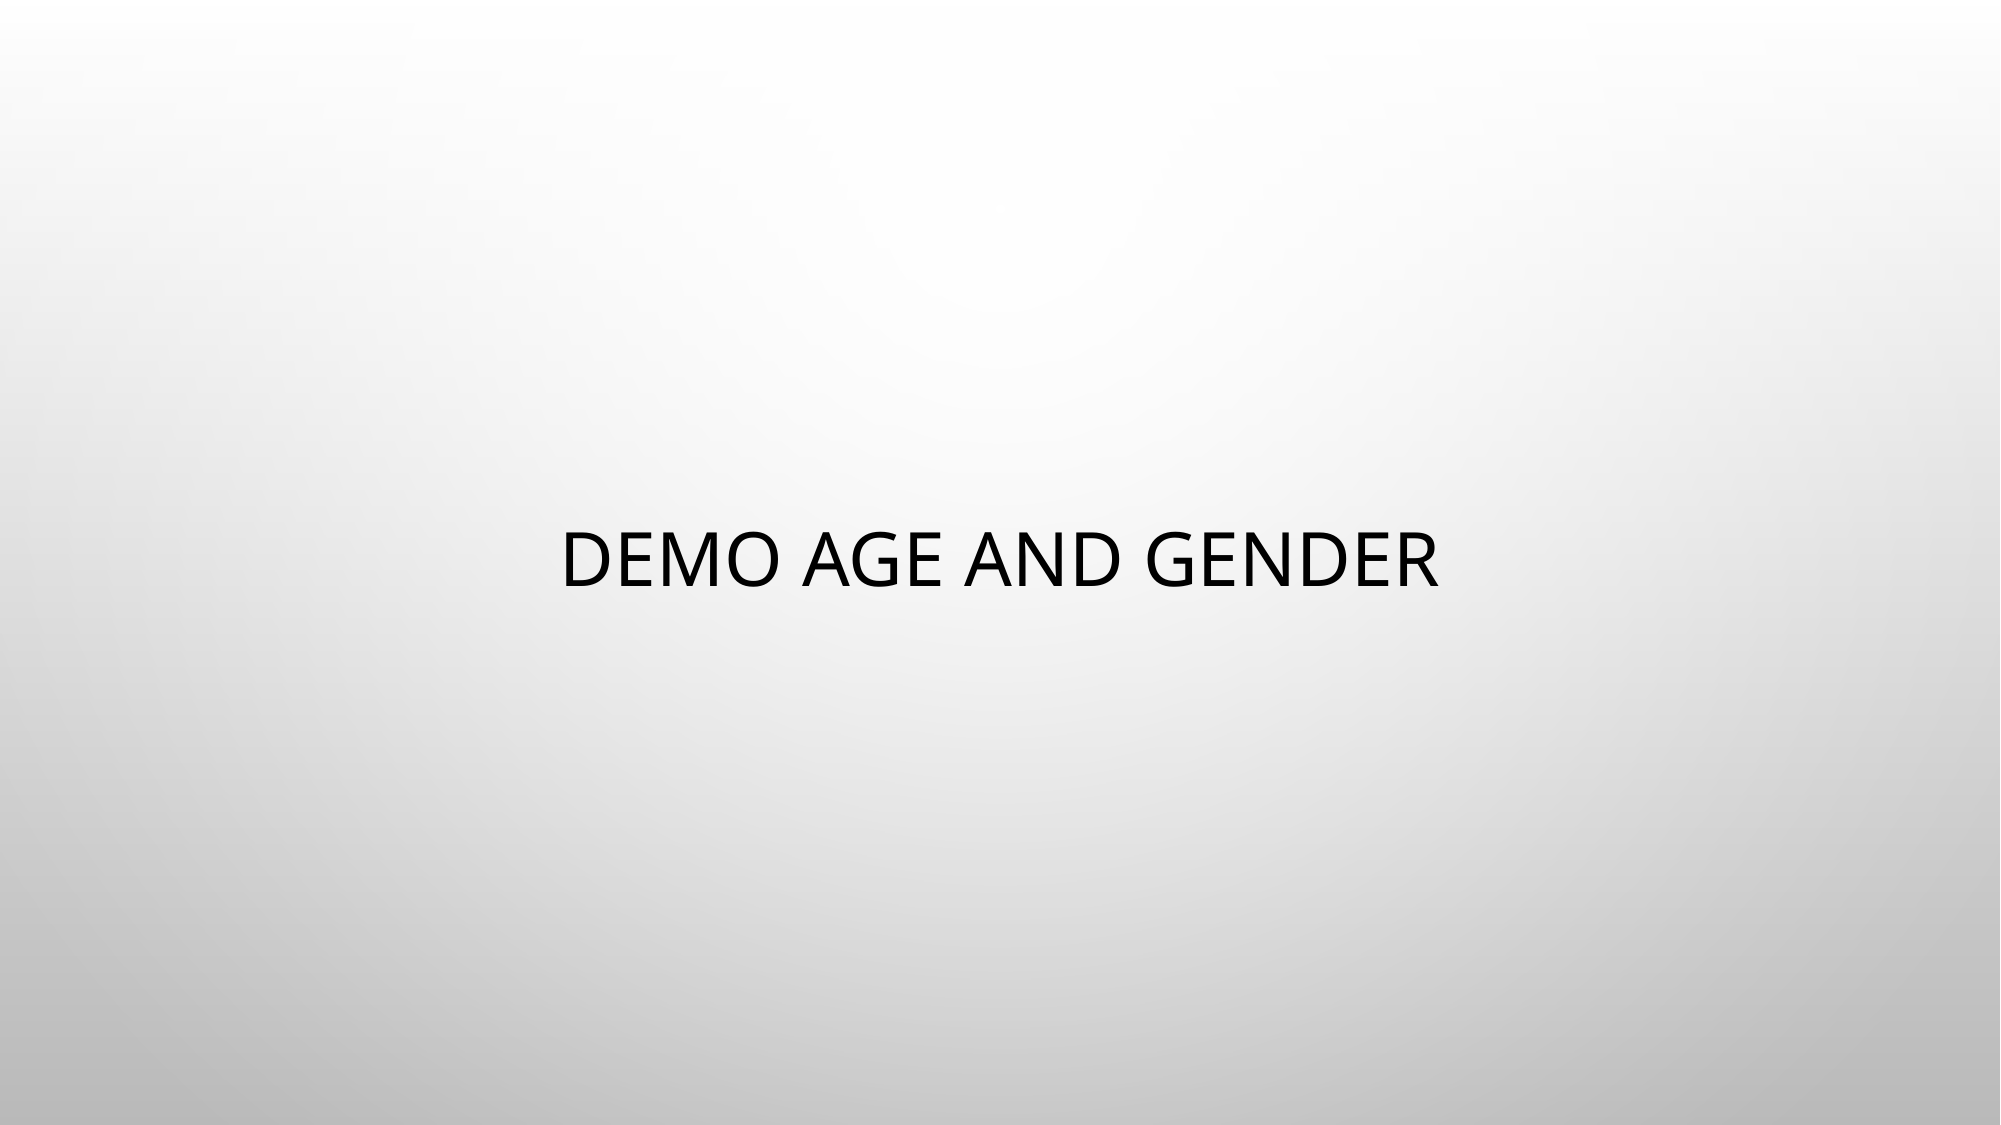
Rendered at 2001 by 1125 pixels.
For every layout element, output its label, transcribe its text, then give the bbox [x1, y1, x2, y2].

picture [0, 0, 2000, 1125]
title Demo age and gender [149, 431, 1851, 694]
